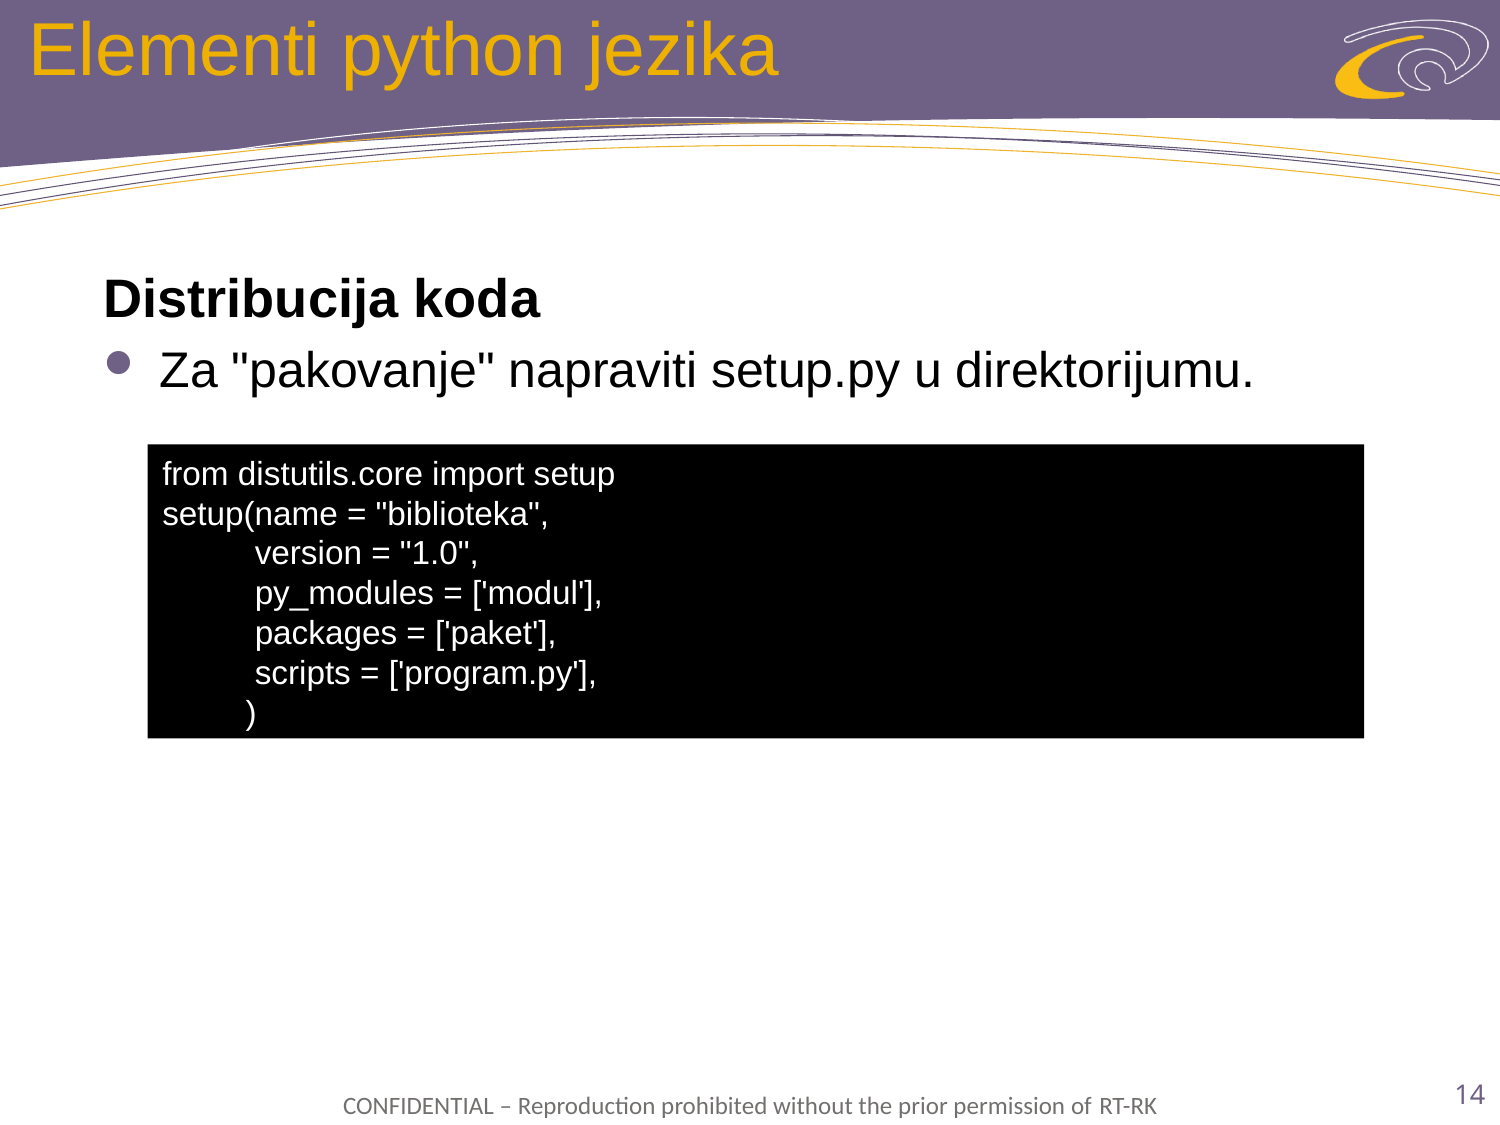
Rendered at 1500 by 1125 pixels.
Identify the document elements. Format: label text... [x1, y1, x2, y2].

title Elementi python jezika [13, 0, 1313, 119]
picture [1322, 0, 1500, 102]
text_box from distutils.core import setup setup(name = "biblioteka", version = "1.0", py_modules = ['modul'], packages = ['paket'], scripts = ['program.py'], ) [147, 444, 1365, 739]
list Distribucija koda Za "pakovanje" napraviti setup.py u direktorijumu. [88, 255, 1412, 1118]
